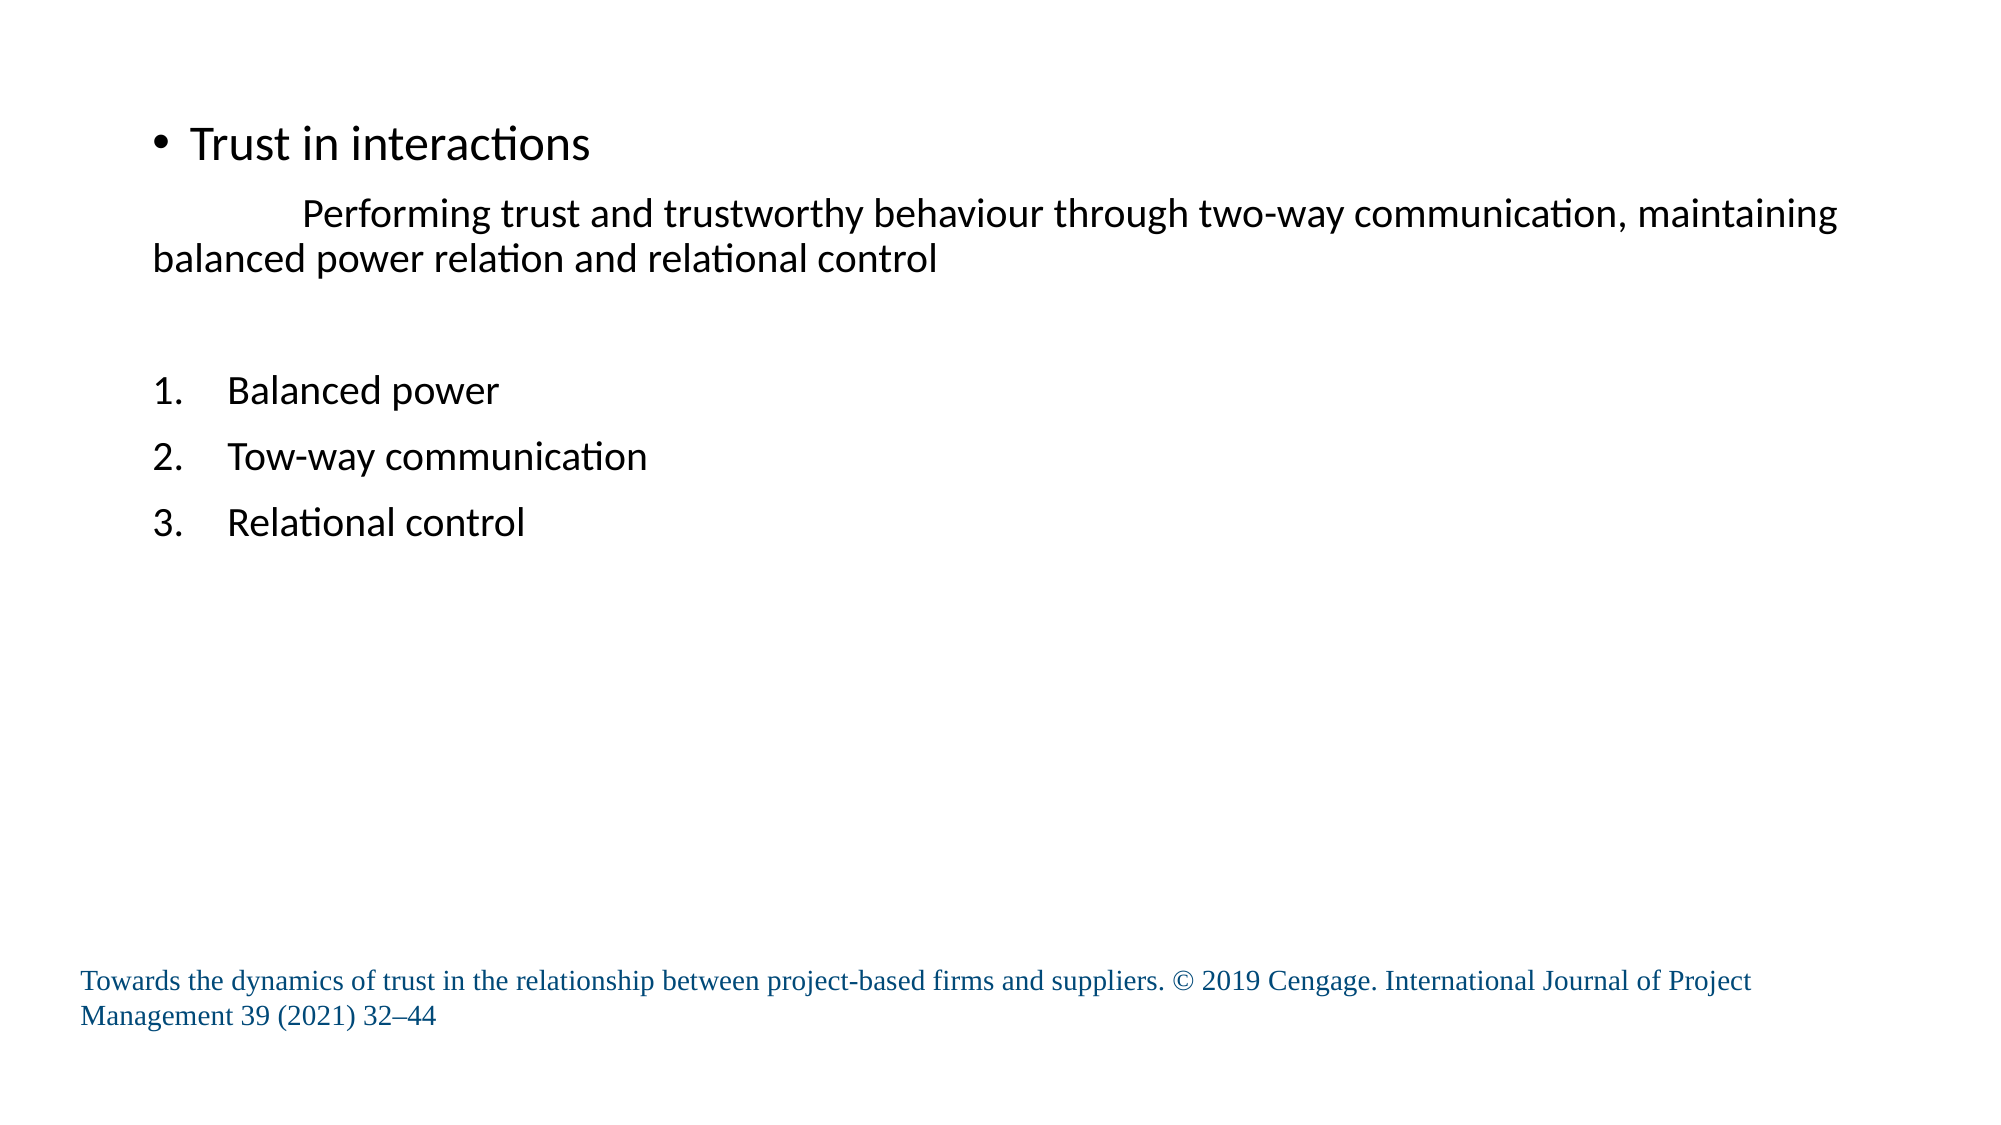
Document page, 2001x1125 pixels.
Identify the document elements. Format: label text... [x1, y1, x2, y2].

text_box Towards the dynamics of trust in the relationship between project-based firms and suppliers. © 2019 Cengage. International Journal of Project Management 39 (2021) 32–44 [65, 953, 1895, 1039]
list Trust in interactions Performing trust and trustworthy behaviour through two-way communication, maintaining balanced power relation and relational control Balanced power Tow-way communication Relational control [137, 109, 1863, 953]
